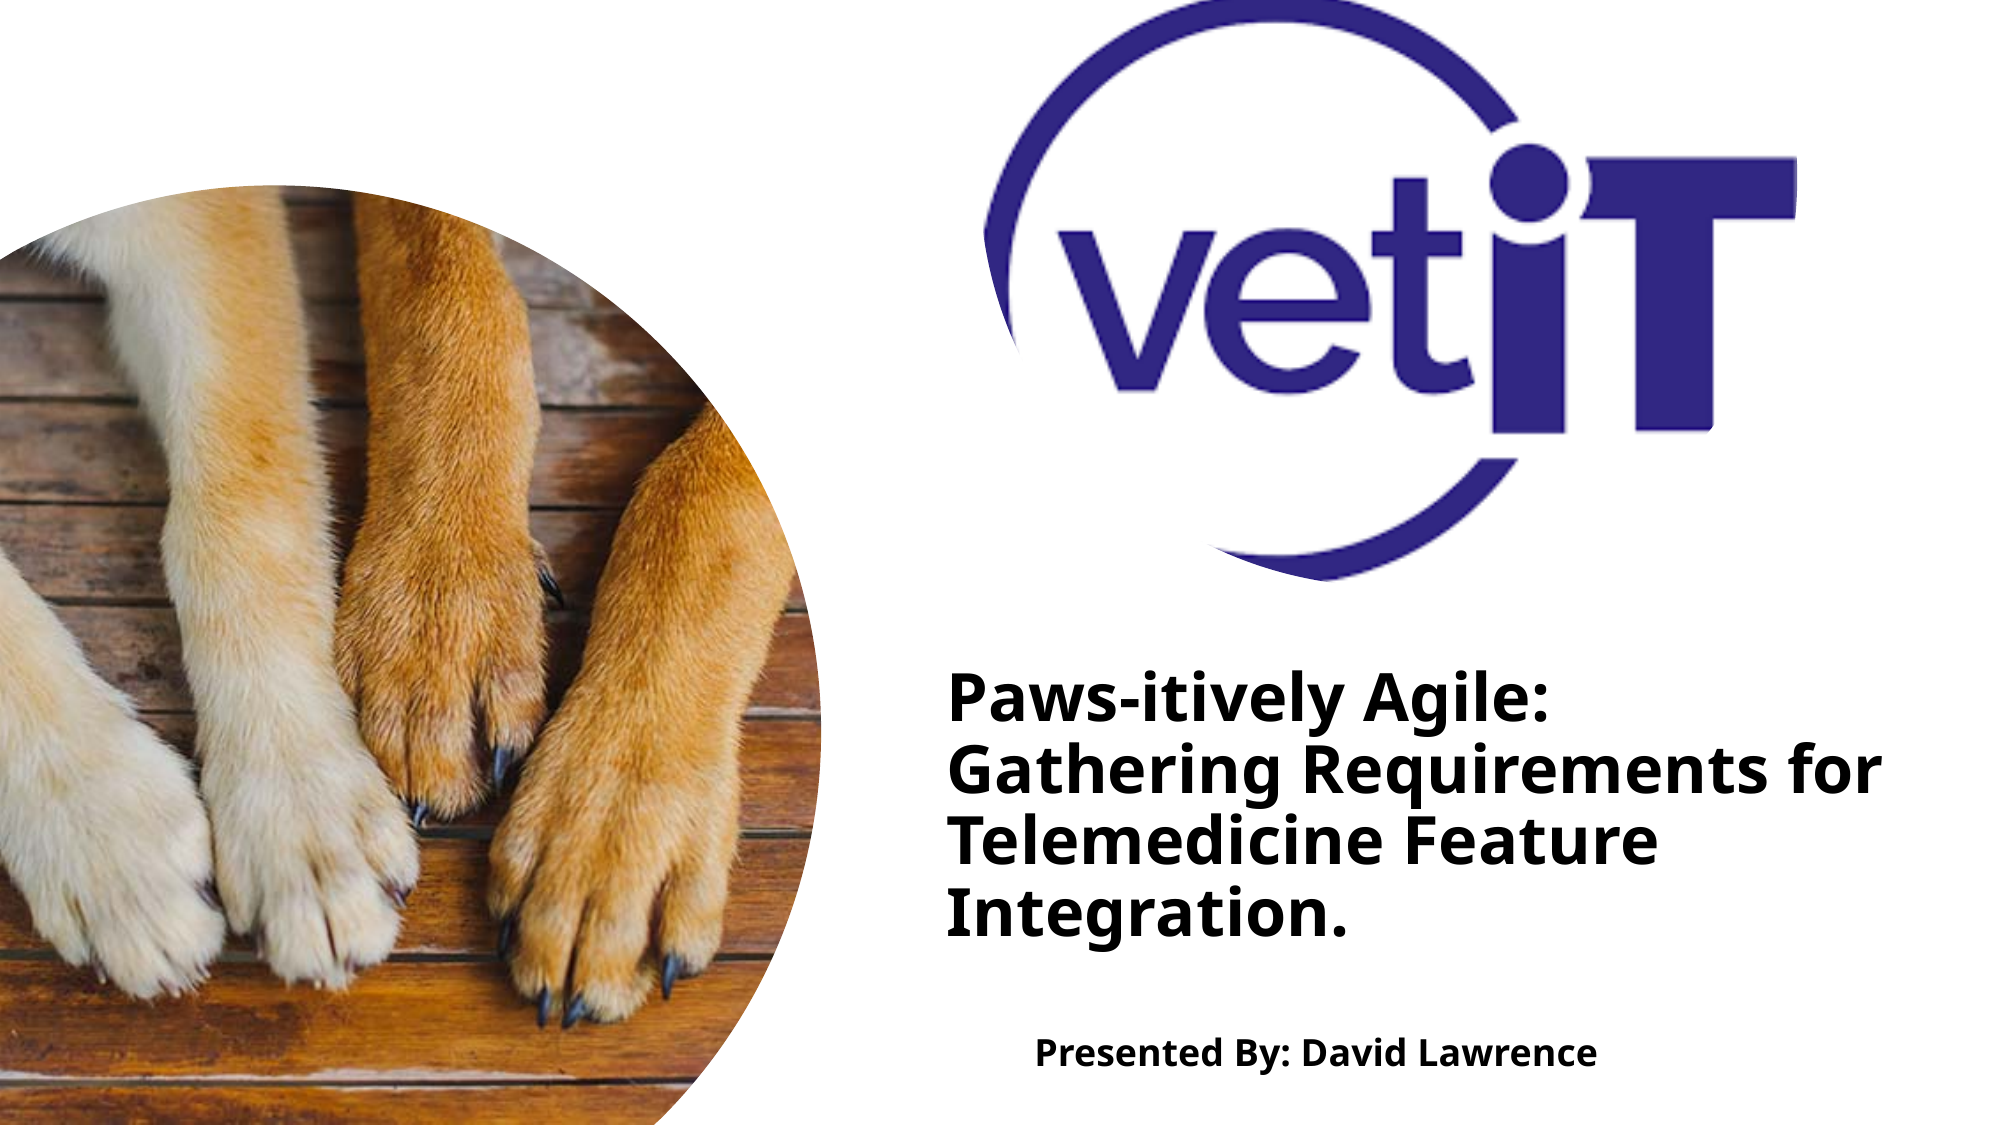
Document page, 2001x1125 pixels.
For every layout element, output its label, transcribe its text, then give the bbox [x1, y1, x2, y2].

text_box Presented By: David Lawrence [1019, 1021, 1921, 1082]
title Paws-itively Agile: Gathering Requirements for Telemedicine Feature Integration. [931, 656, 1938, 1022]
picture [979, 0, 1798, 587]
picture [0, 185, 822, 1125]
